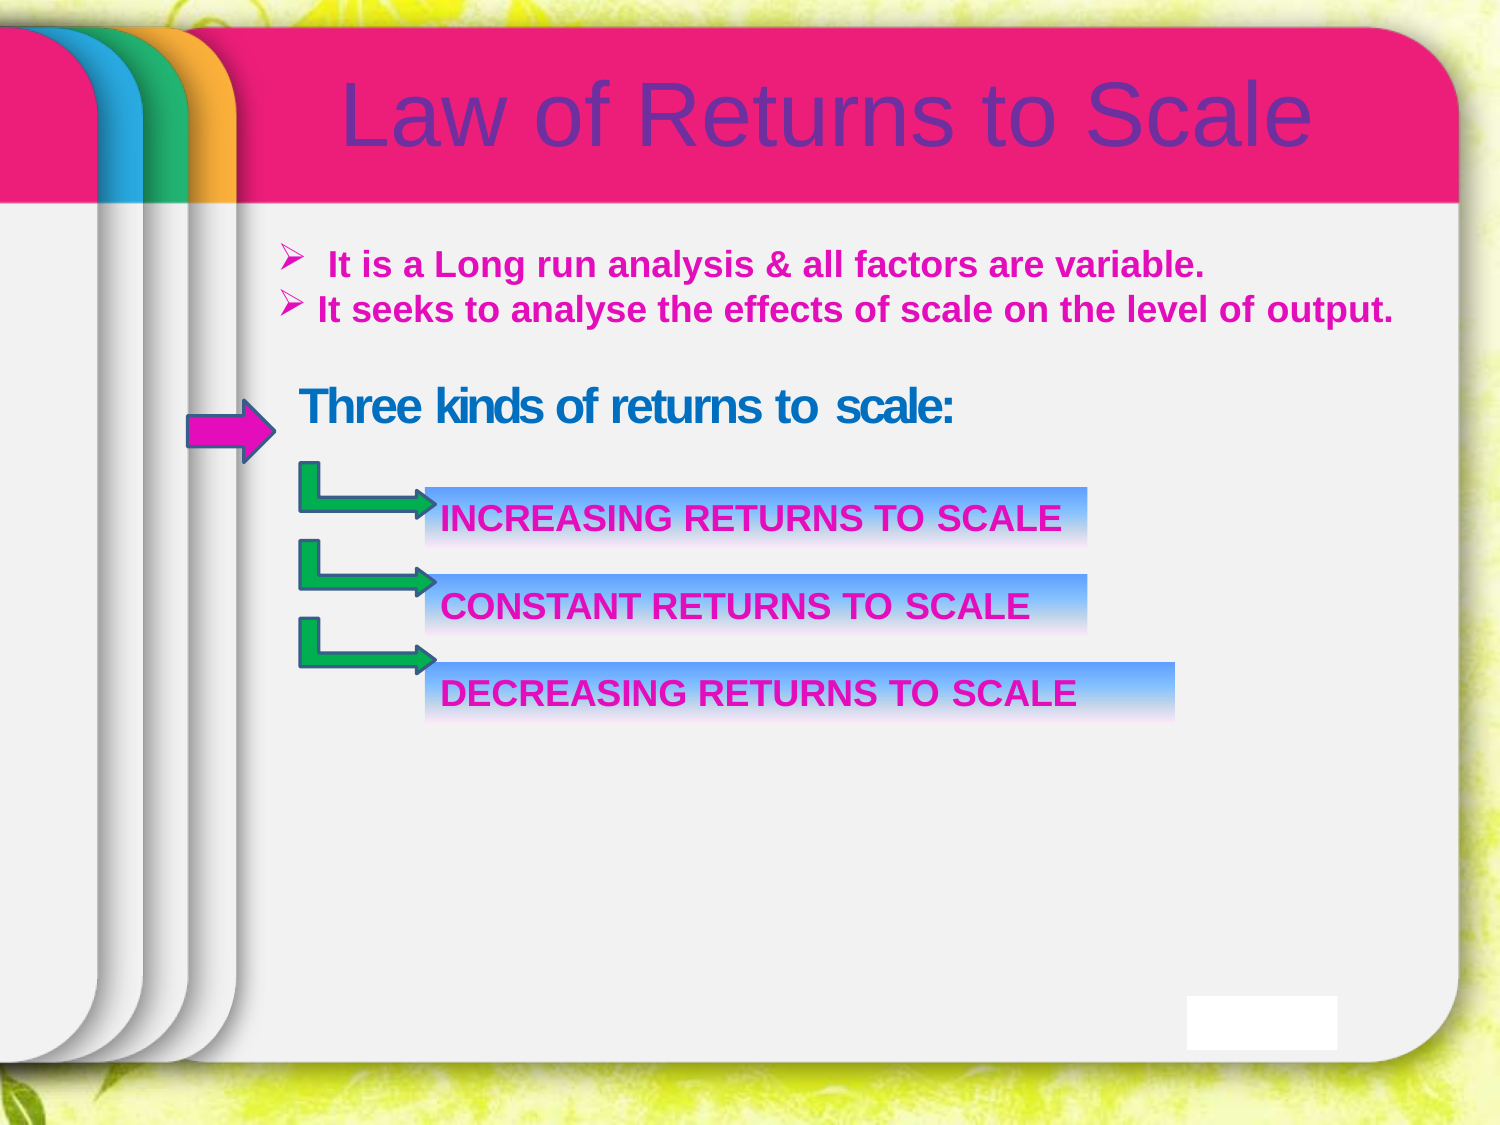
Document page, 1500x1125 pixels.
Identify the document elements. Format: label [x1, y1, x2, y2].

text_box [185, 398, 1088, 549]
text_box [0, 0, 1500, 1125]
text_box [299, 462, 1338, 1051]
